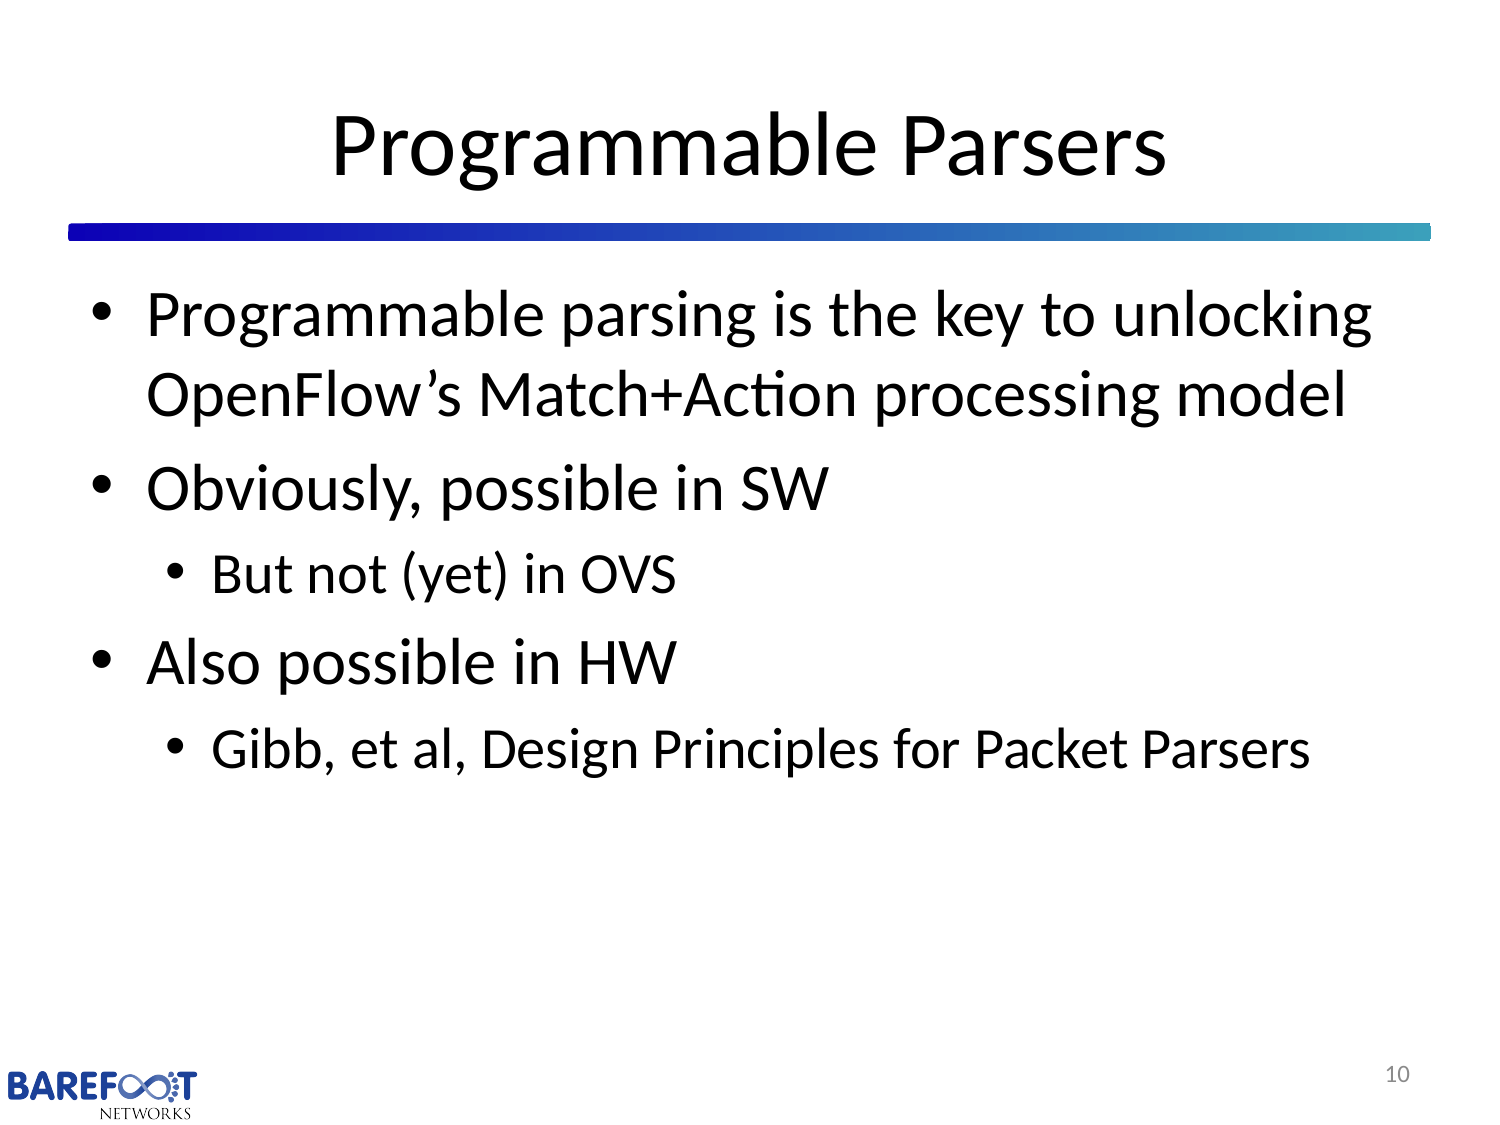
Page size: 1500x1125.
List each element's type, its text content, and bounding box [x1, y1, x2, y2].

picture [0, 1068, 200, 1125]
slide_number 10 [1074, 1042, 1425, 1103]
list Programmable parsing is the key to unlocking OpenFlow’s Match+Action processing model Obviously, possible in SW But not (yet) in OVS Also possible in HW Gibb, et al, Design Principles for Packet Parsers [75, 262, 1425, 1005]
title Programmable Parsers [75, 45, 1425, 233]
